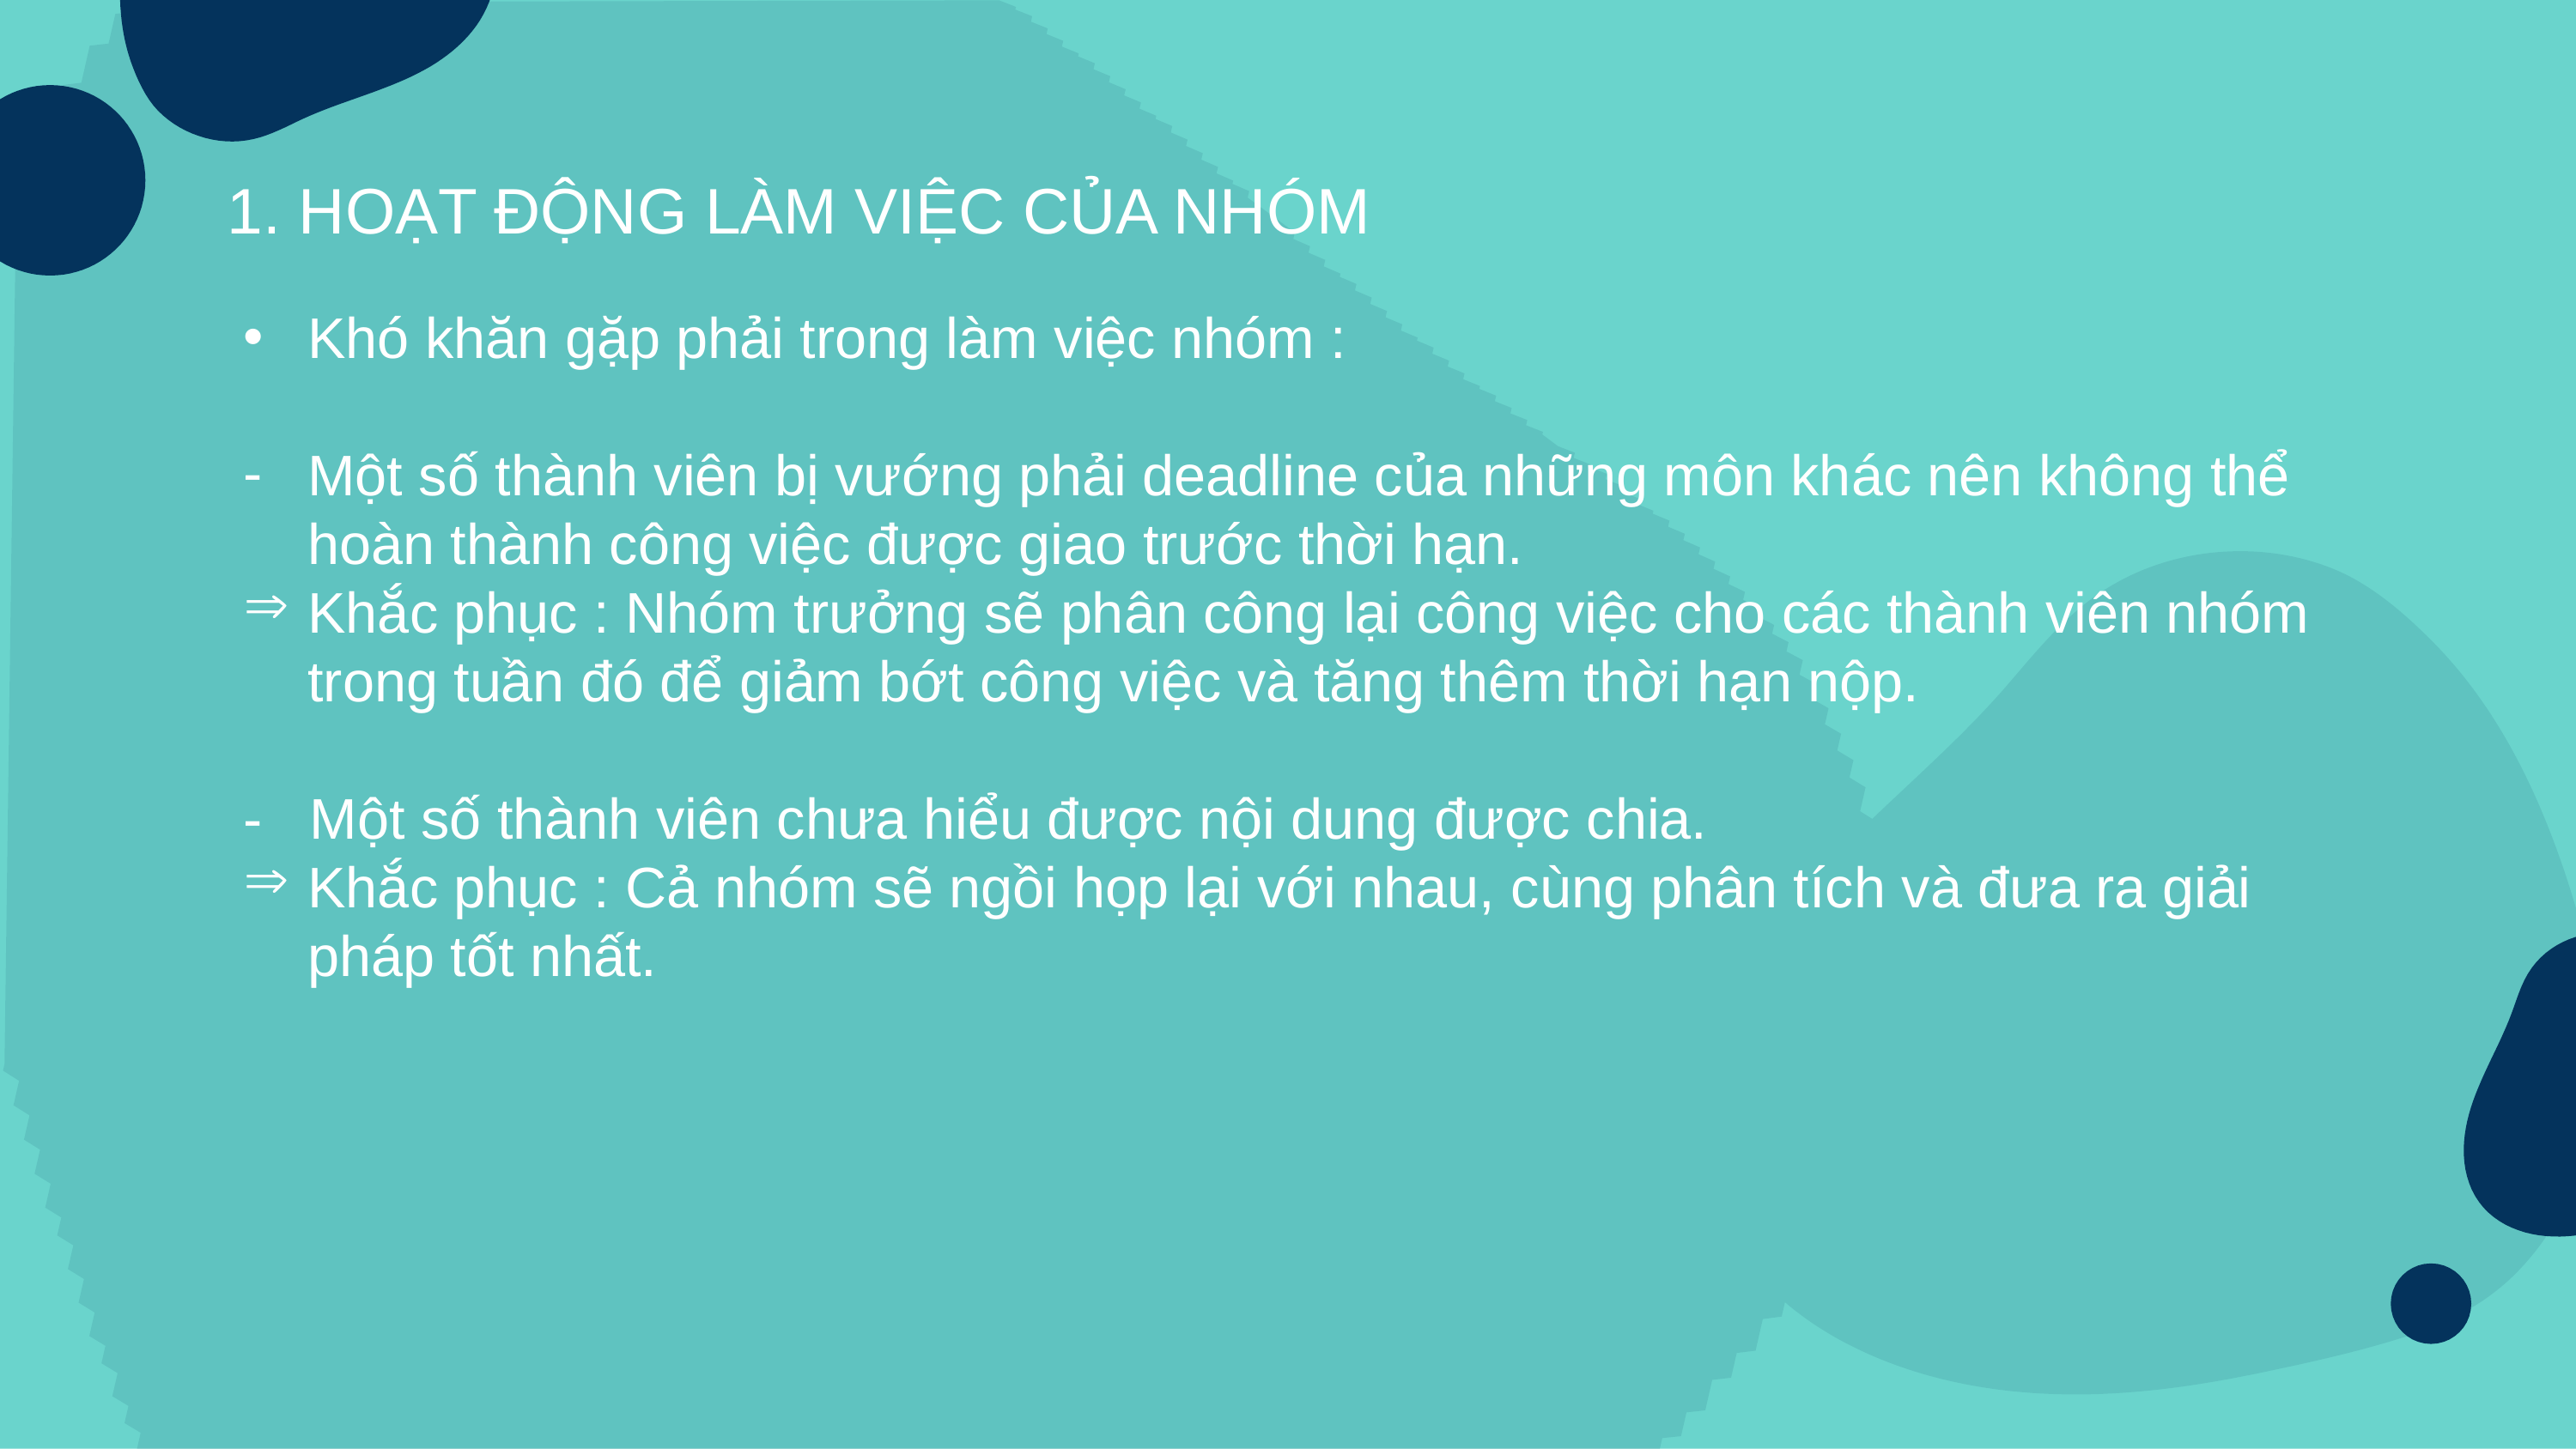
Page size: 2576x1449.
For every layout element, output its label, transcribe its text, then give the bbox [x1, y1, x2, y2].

text_box 1. HOẠT ĐỘNG LÀM VIỆC CỦA NHÓM [214, 163, 2297, 254]
text_box Khó khăn gặp phải trong làm việc nhóm : Một số thành viên bị vướng phải deadline của những môn khác nên không thể hoàn thành công việc được giao trước thời hạn. Khắc phục : Nhóm trưởng sẽ phân công lại công việc cho các thành viên nhóm trong tuần đó để giảm bớt công việc và tăng thêm thời hạn nộp. - Một số thành viên chưa hiểu được nội dung được chia. Khắc phục : Cả nhóm sẽ ngồi họp lại với nhau, cùng phân tích và đưa ra giải pháp tốt nhất. [230, 294, 2389, 995]
